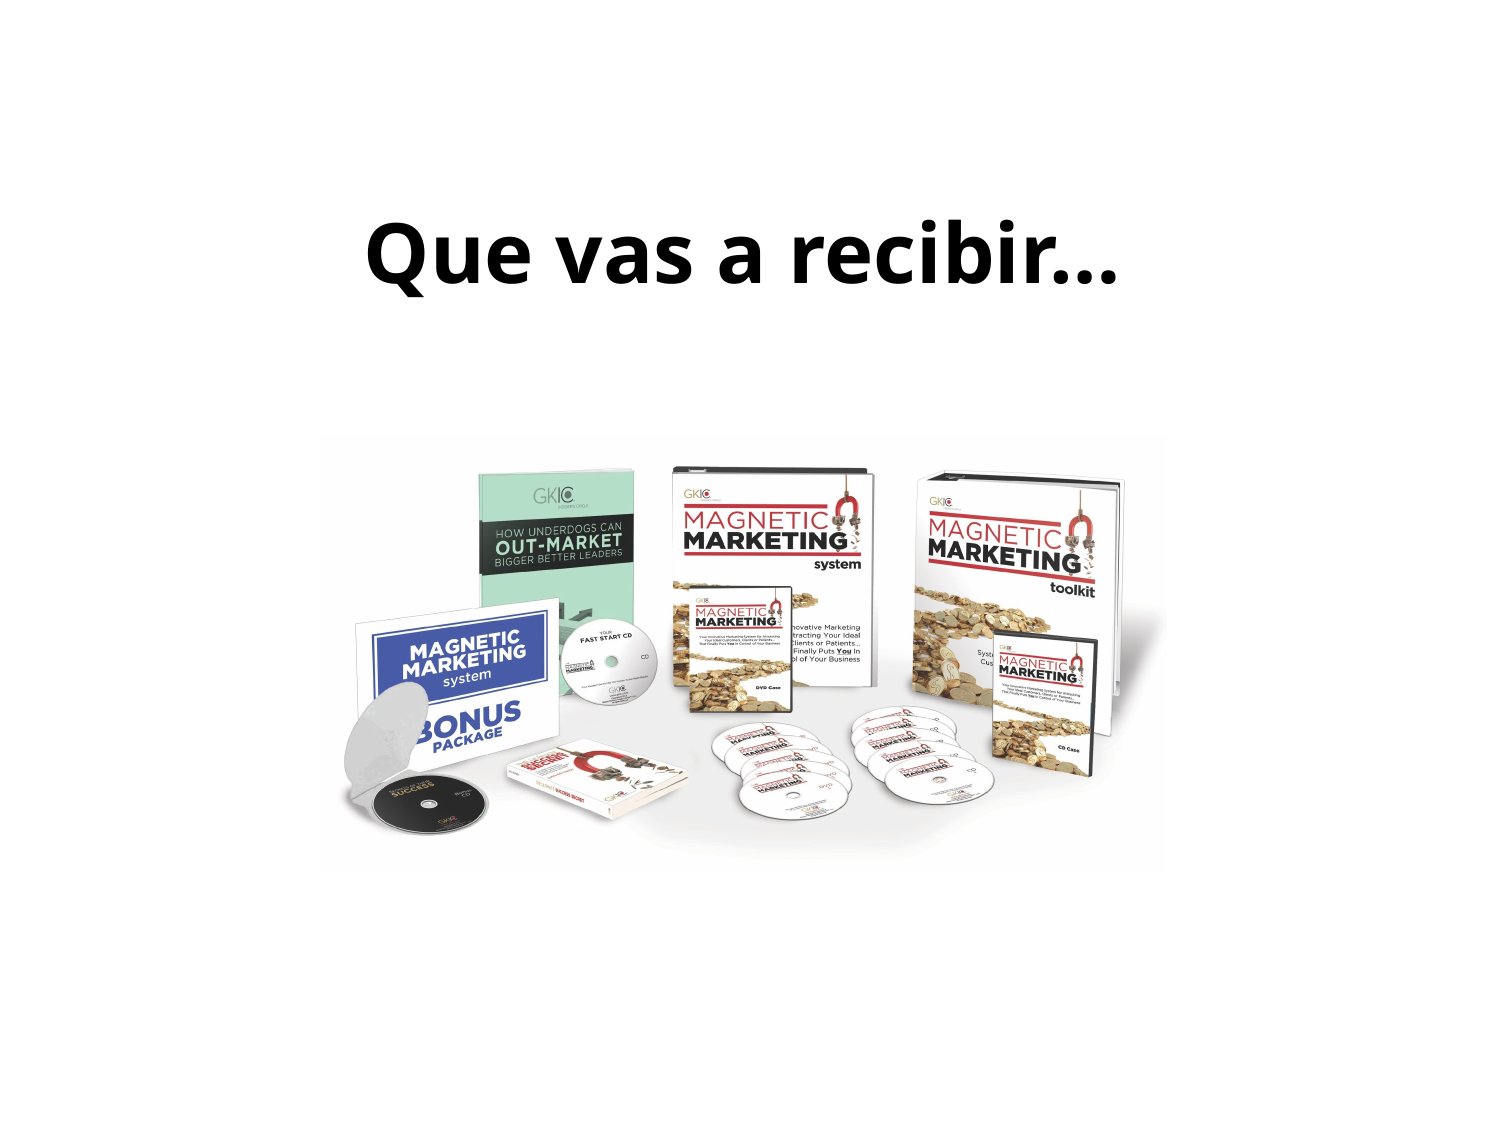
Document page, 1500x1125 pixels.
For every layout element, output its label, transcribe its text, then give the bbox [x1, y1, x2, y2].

text_box Que vas a recibir… [110, 129, 1375, 372]
picture [318, 434, 1167, 873]
